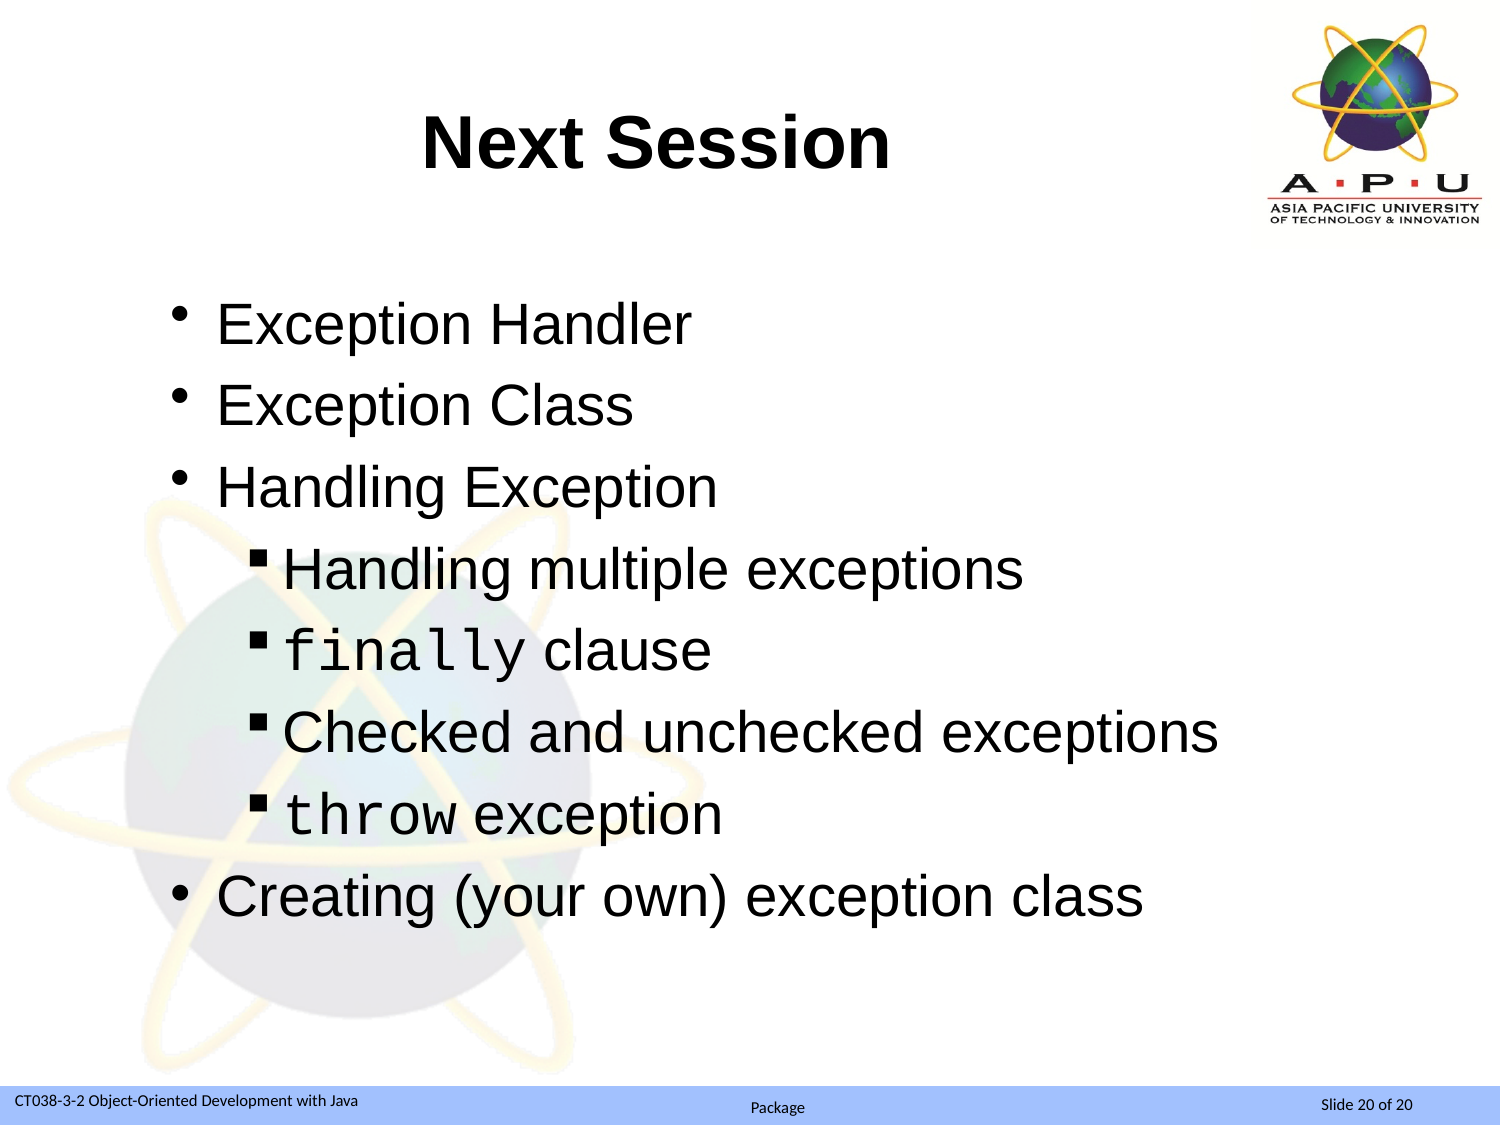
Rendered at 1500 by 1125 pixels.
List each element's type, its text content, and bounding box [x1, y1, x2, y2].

picture [1251, 0, 1500, 249]
list Exception Handler Exception Class Handling Exception Handling multiple exceptions finally clause Checked and unchecked exceptions throw exception Creating (your own) exception class [79, 278, 1430, 1021]
title Next Session [79, 45, 1235, 233]
